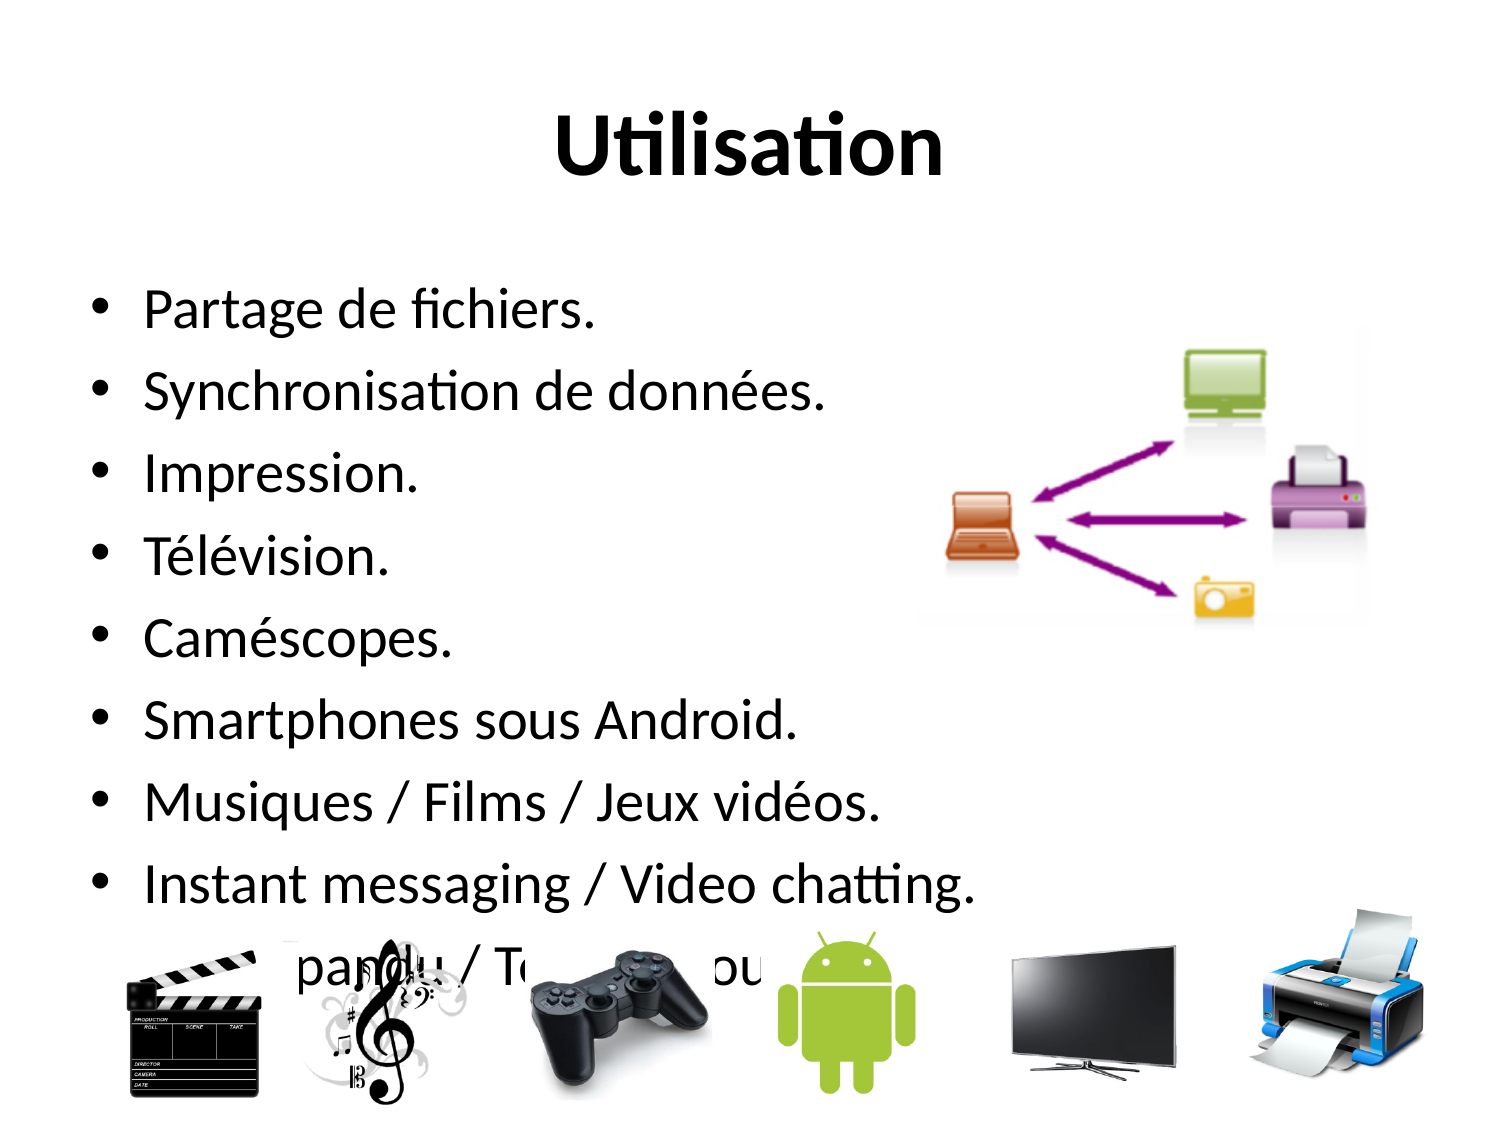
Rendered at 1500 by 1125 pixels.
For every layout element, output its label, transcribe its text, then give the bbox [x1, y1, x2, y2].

picture [997, 940, 1189, 1085]
title Utilisation [75, 45, 1425, 233]
picture [761, 928, 933, 1096]
list Partage de fichiers. Synchronisation de données. Impression. Télévision. Caméscopes. Smartphones sous Android. Musiques / Films / Jeux vidéos. Instant messaging / Video chatting. Peu répandu / Techno nouvelle. [75, 262, 1425, 1005]
picture [915, 325, 1385, 639]
picture [301, 939, 467, 1105]
picture [525, 928, 715, 1119]
picture [90, 940, 299, 1108]
picture [1245, 903, 1427, 1085]
